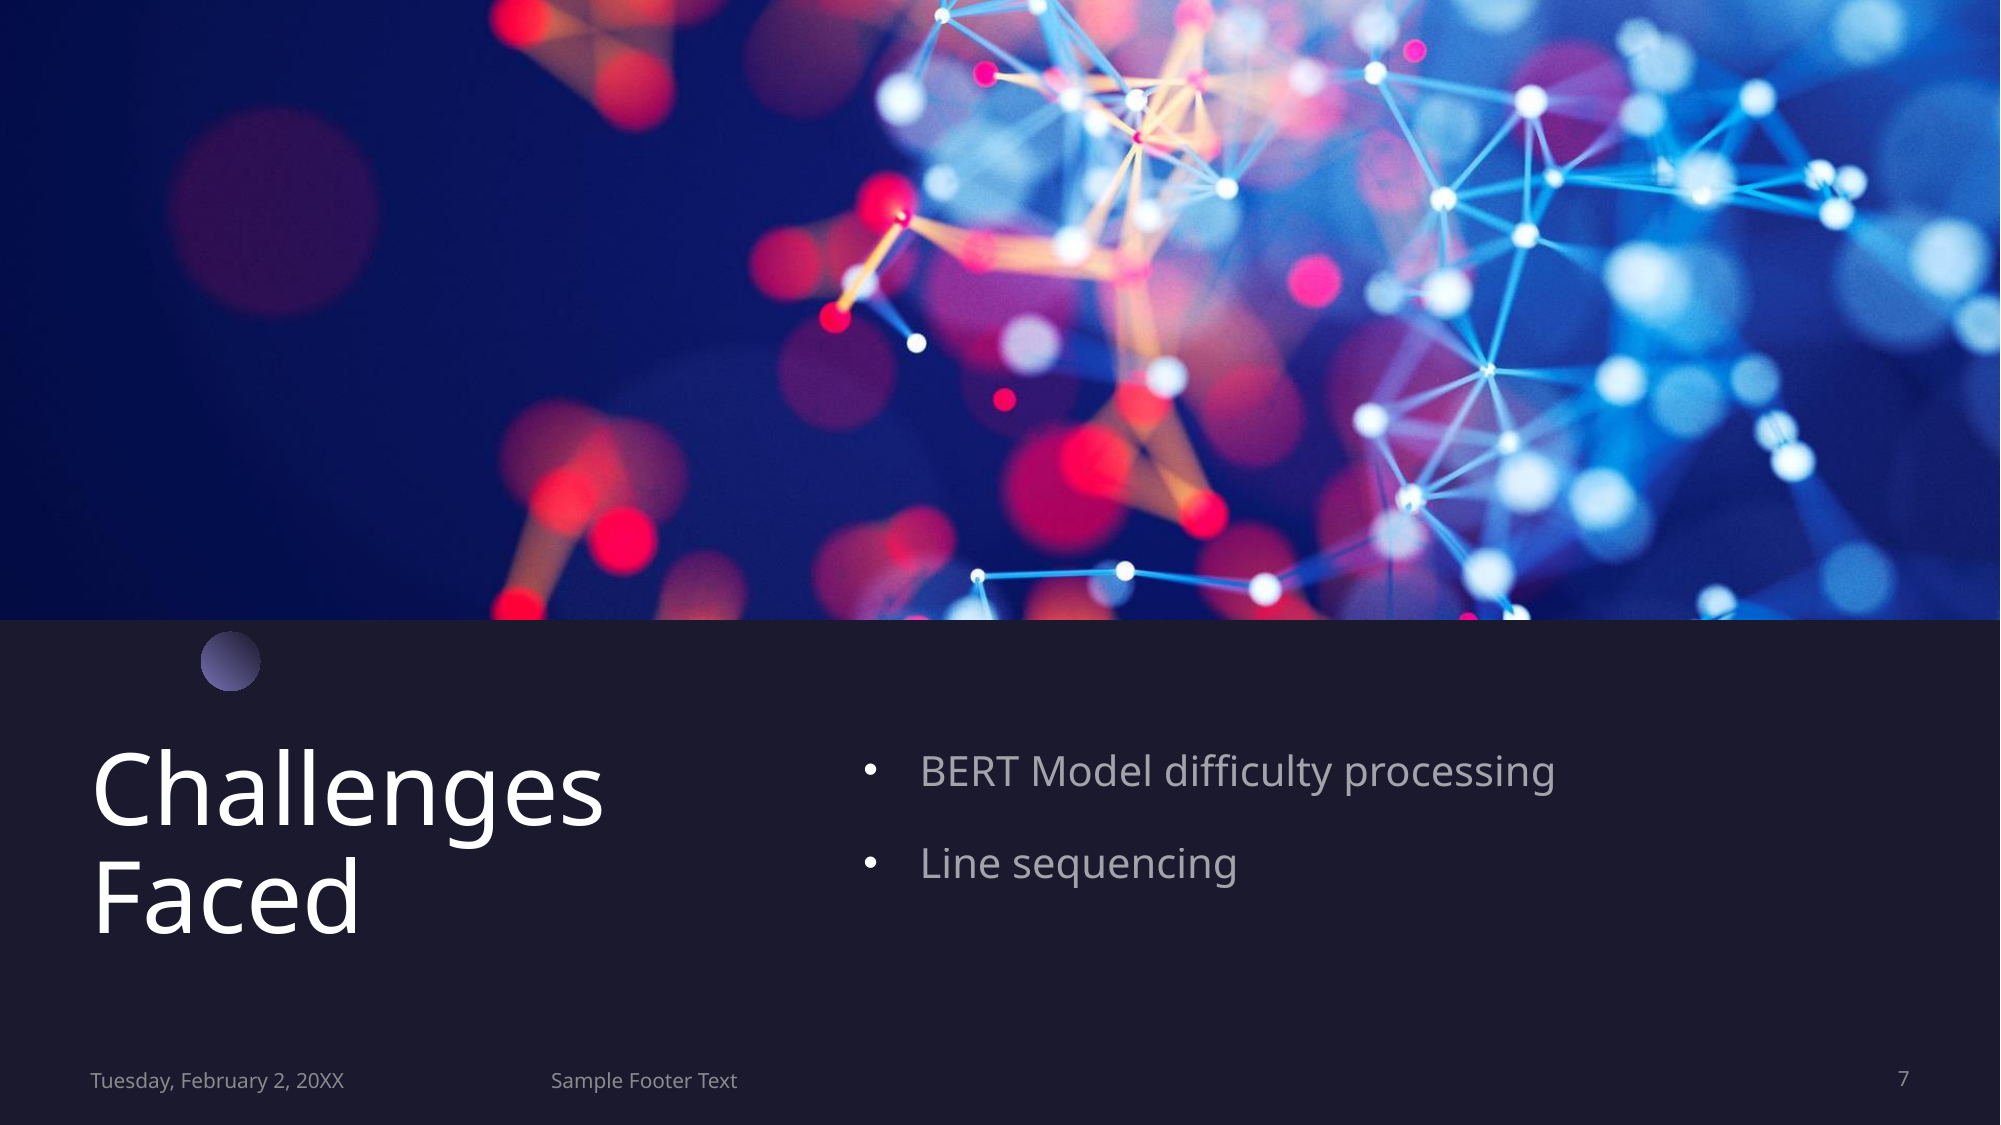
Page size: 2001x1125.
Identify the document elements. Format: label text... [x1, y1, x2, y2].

list BERT Model difficulty processing Line sequencing [863, 739, 1884, 997]
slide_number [90, 1067, 522, 1093]
footer Sample Footer Text [551, 1067, 1598, 1093]
picture [0, 0, 2000, 620]
slide_number 7 [1632, 1067, 1910, 1093]
title Challenges Faced [90, 739, 829, 996]
